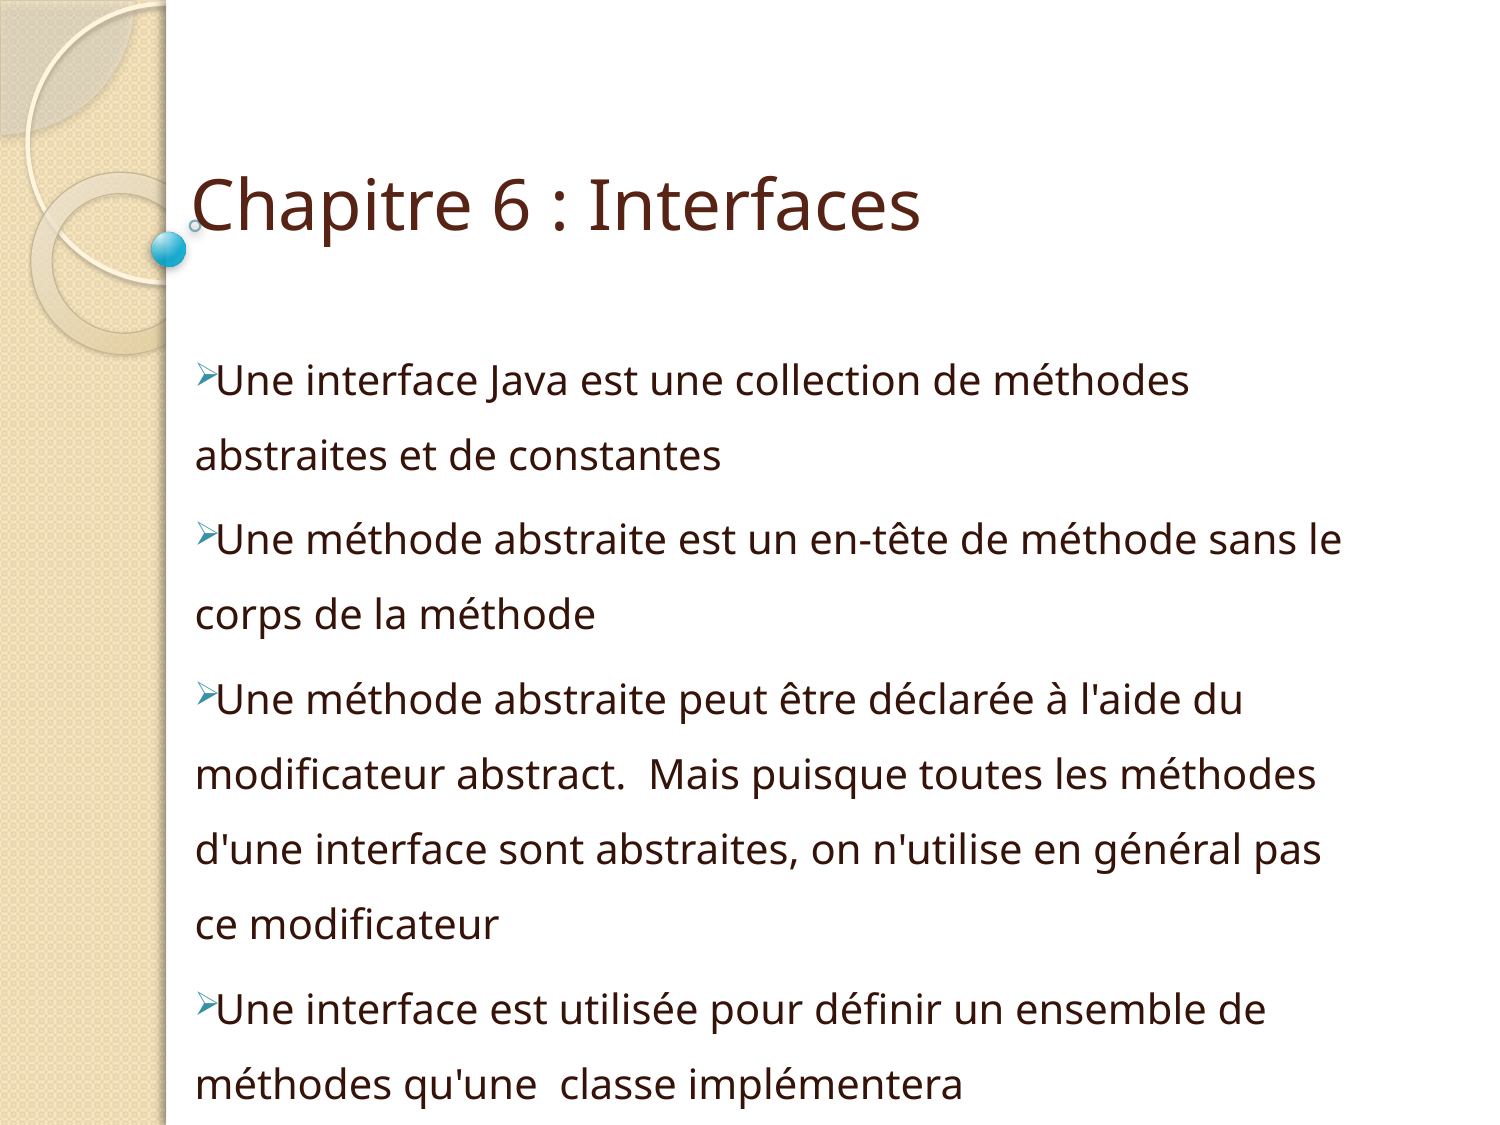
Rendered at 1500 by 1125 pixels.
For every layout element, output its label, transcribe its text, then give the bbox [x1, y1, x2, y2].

subtitle Une interface Java est une collection de méthodes abstraites et de constantes Une méthode abstraite est un en-tête de méthode sans le corps de la méthode Une méthode abstraite peut être déclarée à l'aide du modificateur abstract. Mais puisque toutes les méthodes d'une interface sont abstraites, on n'utilise en général pas ce modificateur Une interface est utilisée pour définir un ensemble de méthodes qu'une classe implémentera [175, 328, 1383, 1125]
title Chapitre 6 : Interfaces [175, 152, 1370, 328]
